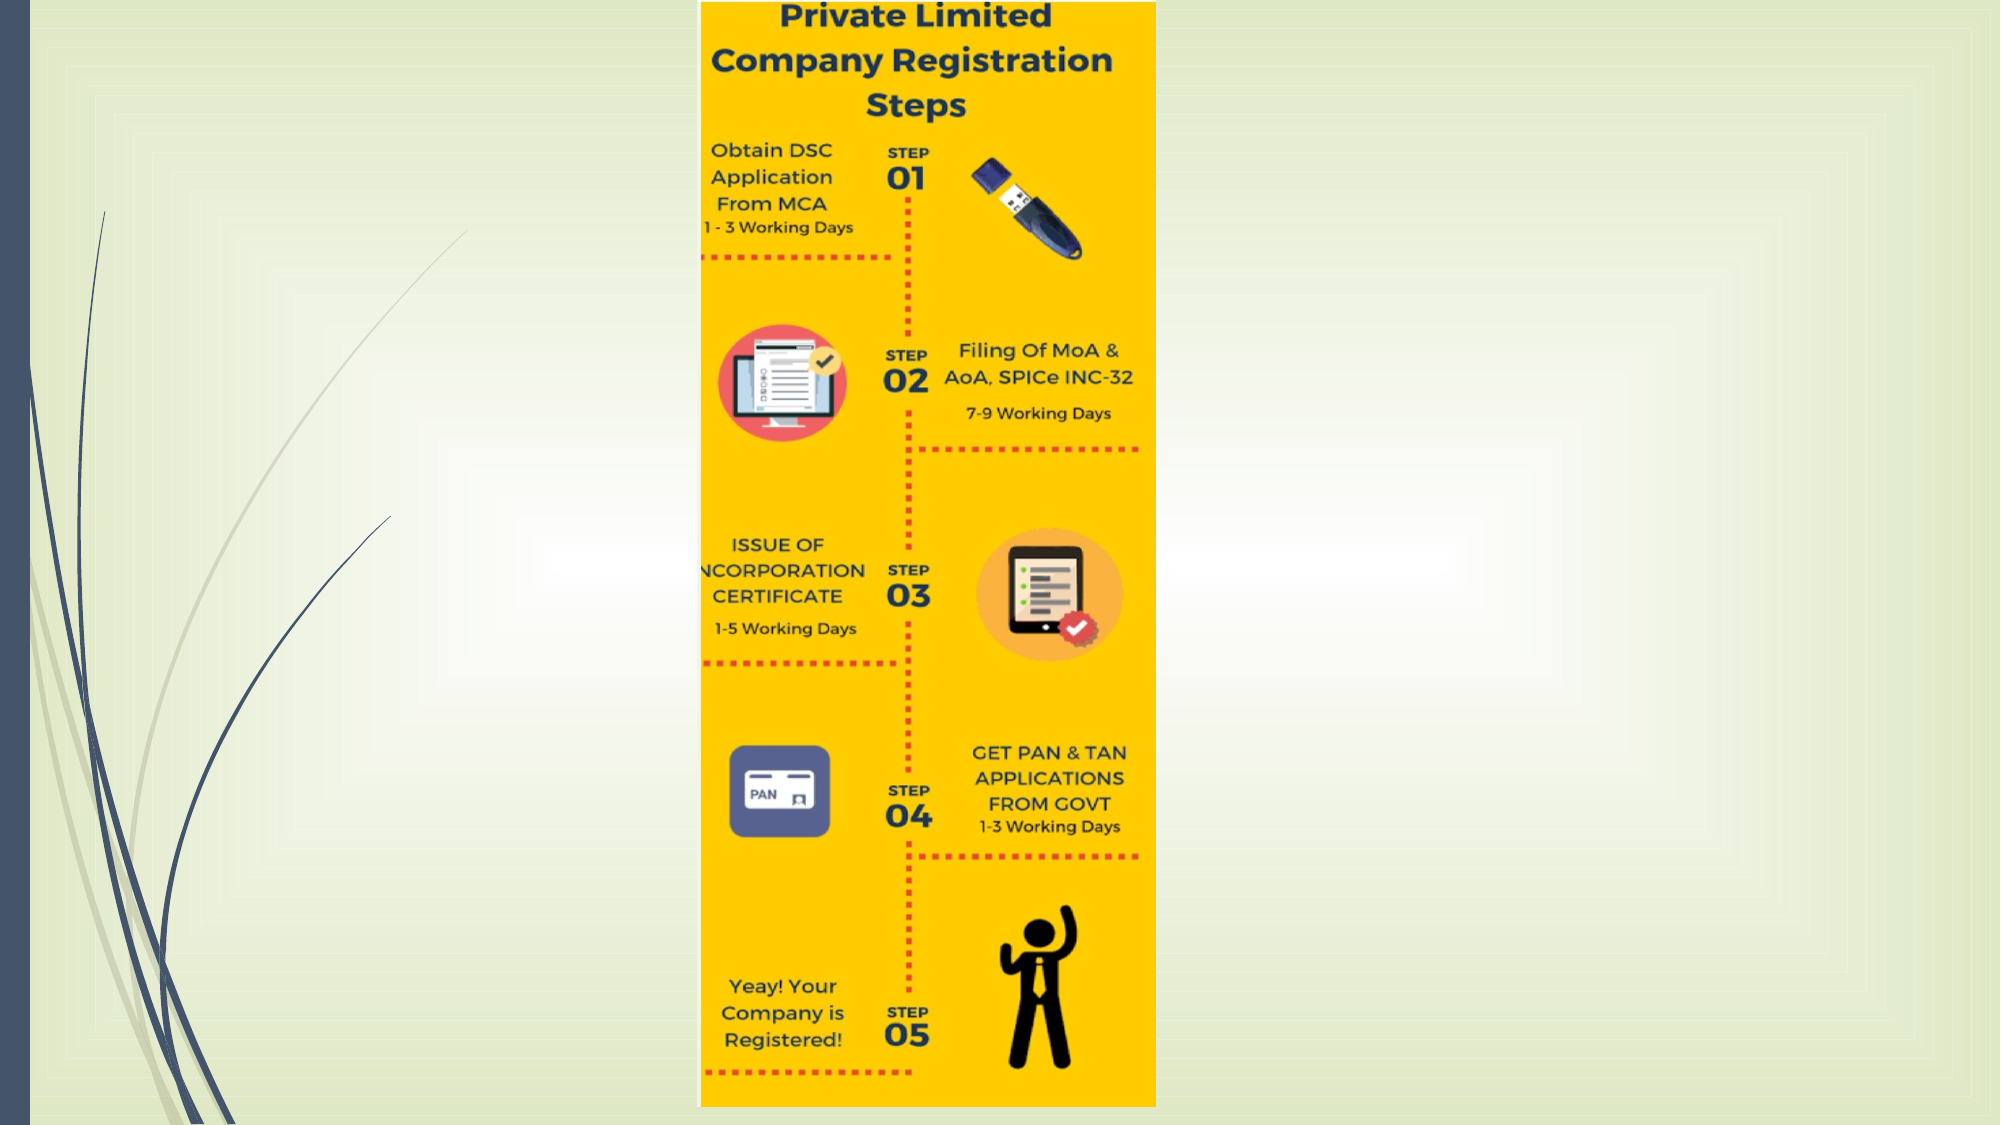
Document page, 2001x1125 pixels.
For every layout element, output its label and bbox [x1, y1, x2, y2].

picture [697, 0, 1156, 1107]
